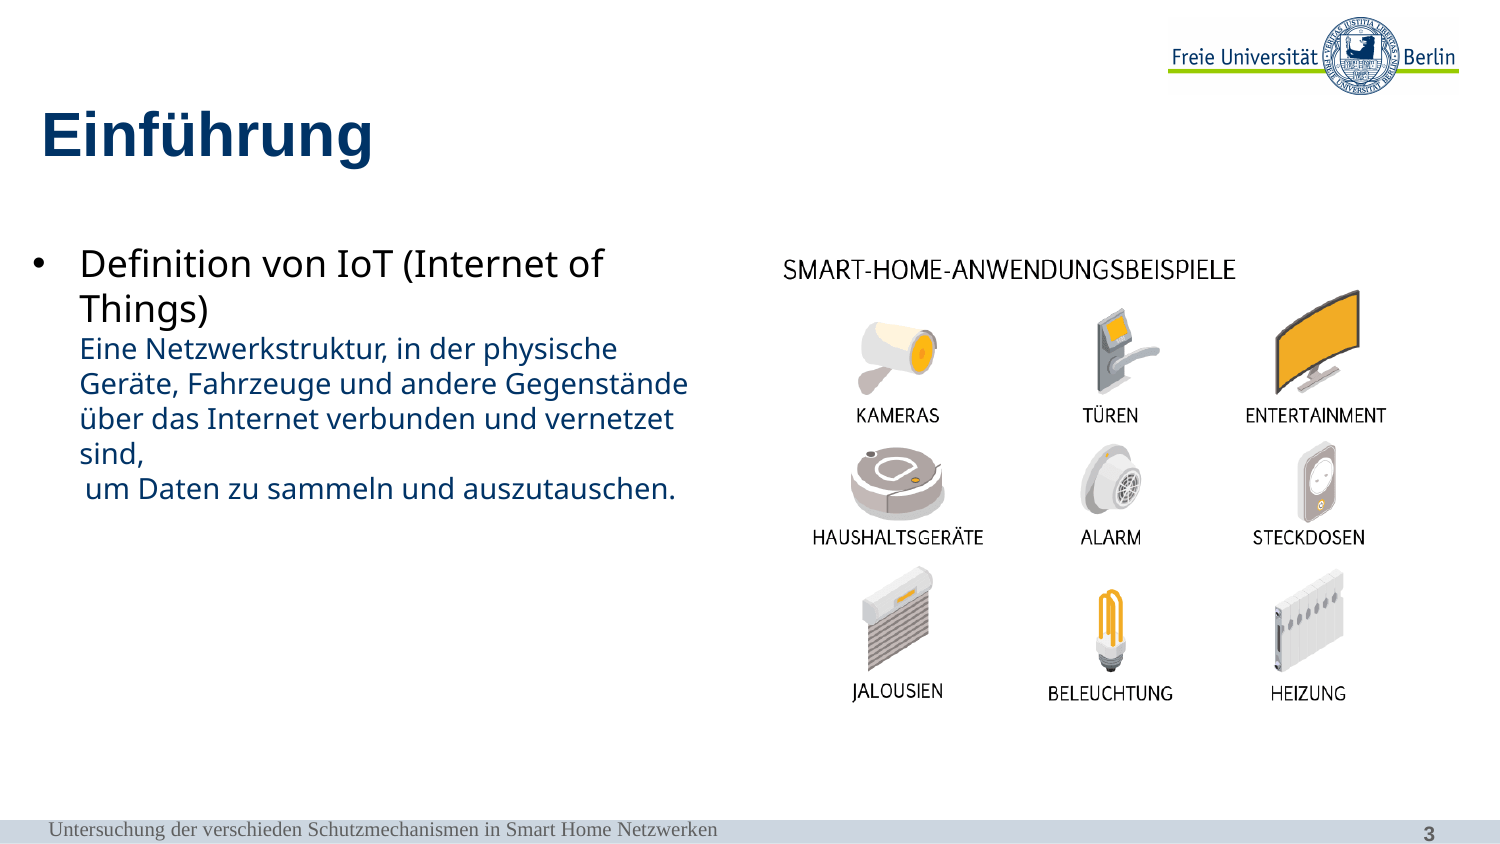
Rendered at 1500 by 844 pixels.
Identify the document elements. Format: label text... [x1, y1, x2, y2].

title Einführung [40, 116, 1460, 170]
picture [1168, 17, 1459, 95]
picture [765, 243, 1436, 712]
text_box Definition von IoT (Internet of Things) Eine Netzwerkstruktur, in der physische Geräte, Fahrzeuge und andere Gegenstände über das Internet verbunden und vernetzet sind, um Daten zu sammeln und auszutauschen. [17, 233, 724, 595]
footer Untersuchung der verschieden Schutzmechanismen in Smart Home Netzwerken [0, 808, 874, 844]
